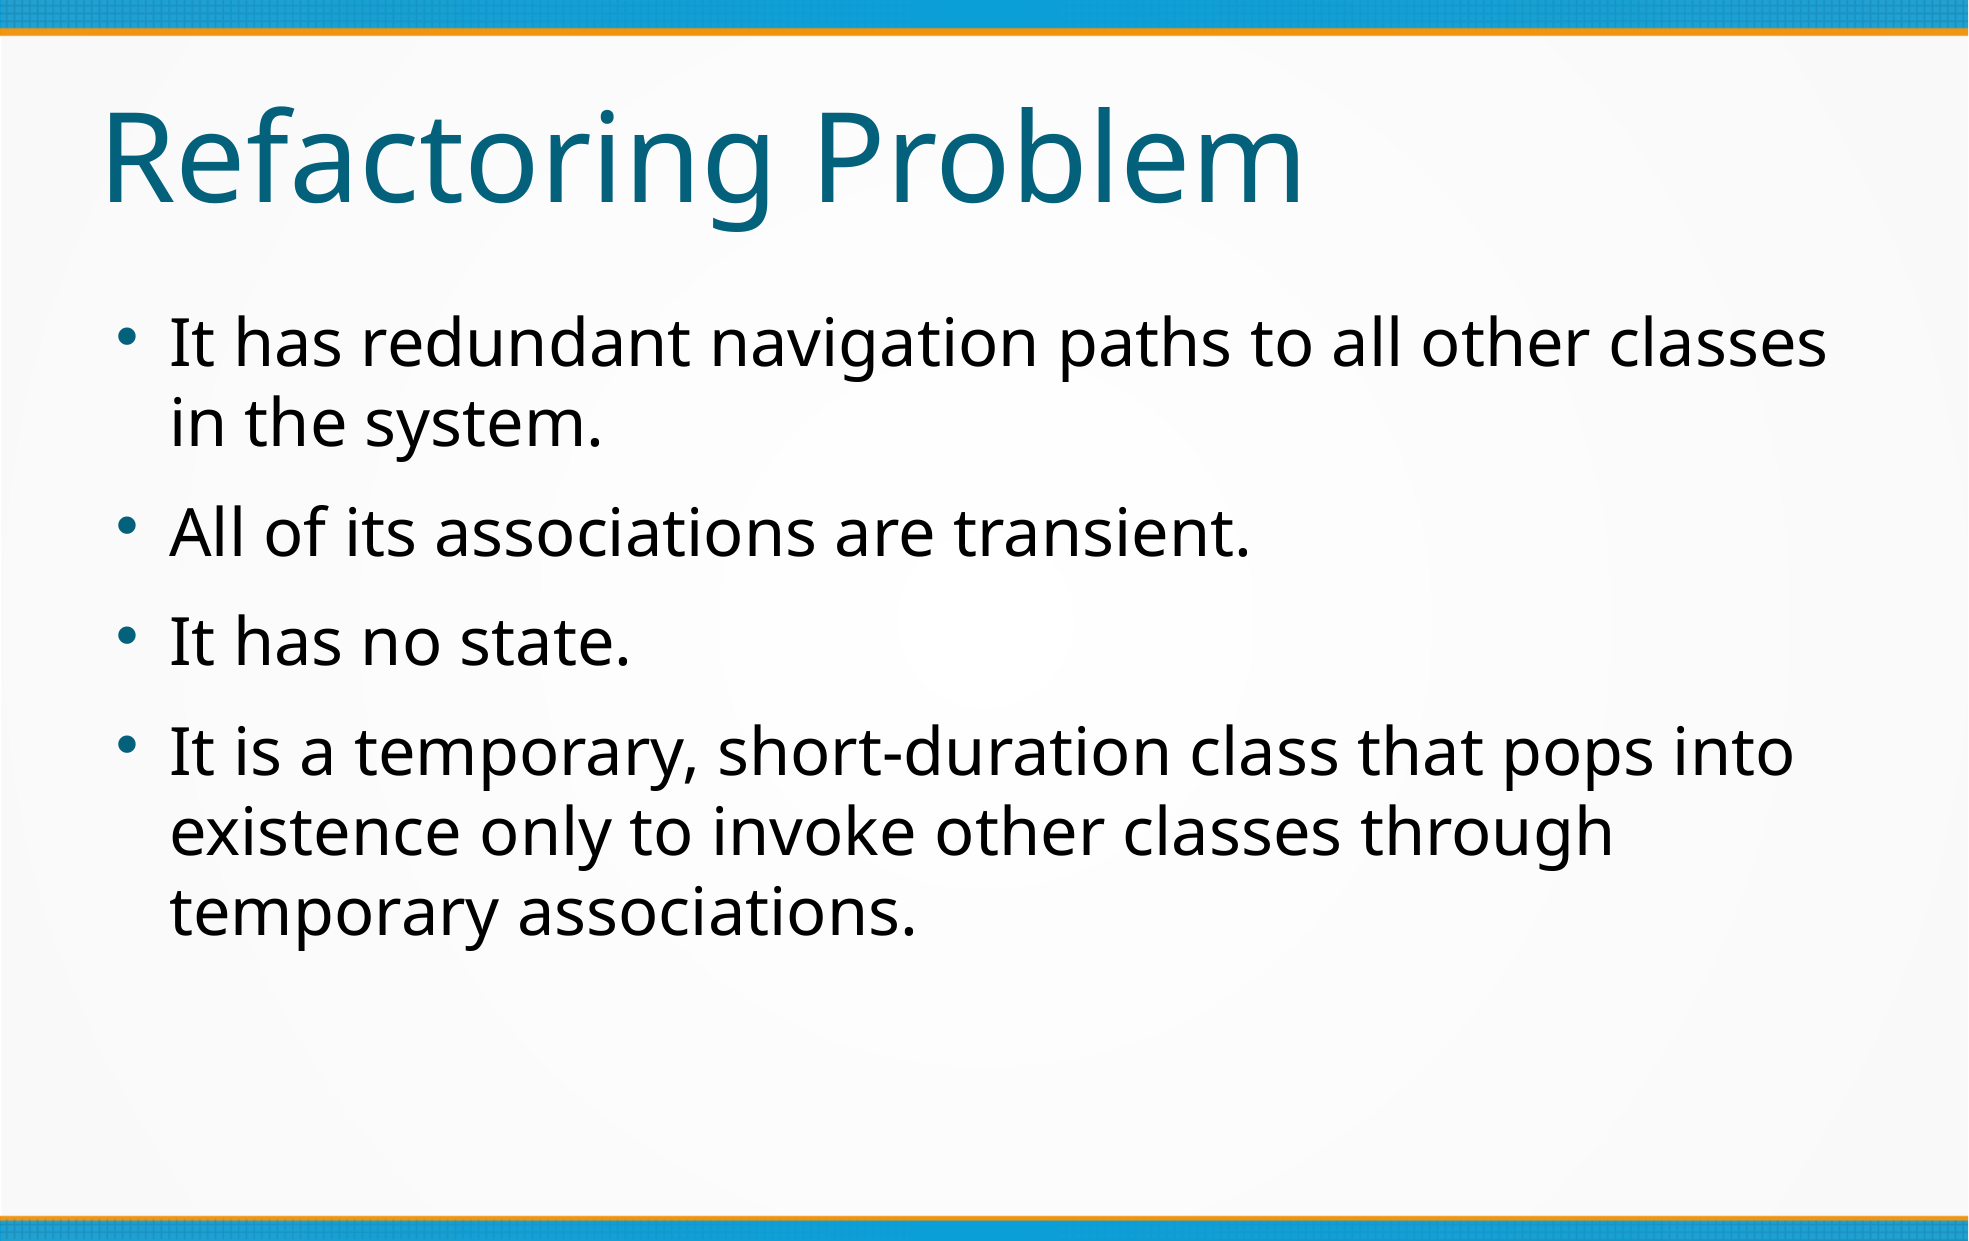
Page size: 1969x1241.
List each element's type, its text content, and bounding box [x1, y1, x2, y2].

text_box It has redundant navigation paths to all other classes in the system. All of its associations are transient. It has no state. It is a temporary, short-duration class that pops into existence only to invoke other classes through temporary associations. [98, 299, 1875, 1185]
text_box Refactoring Problem [98, 49, 1870, 257]
picture [0, 0, 1969, 1241]
